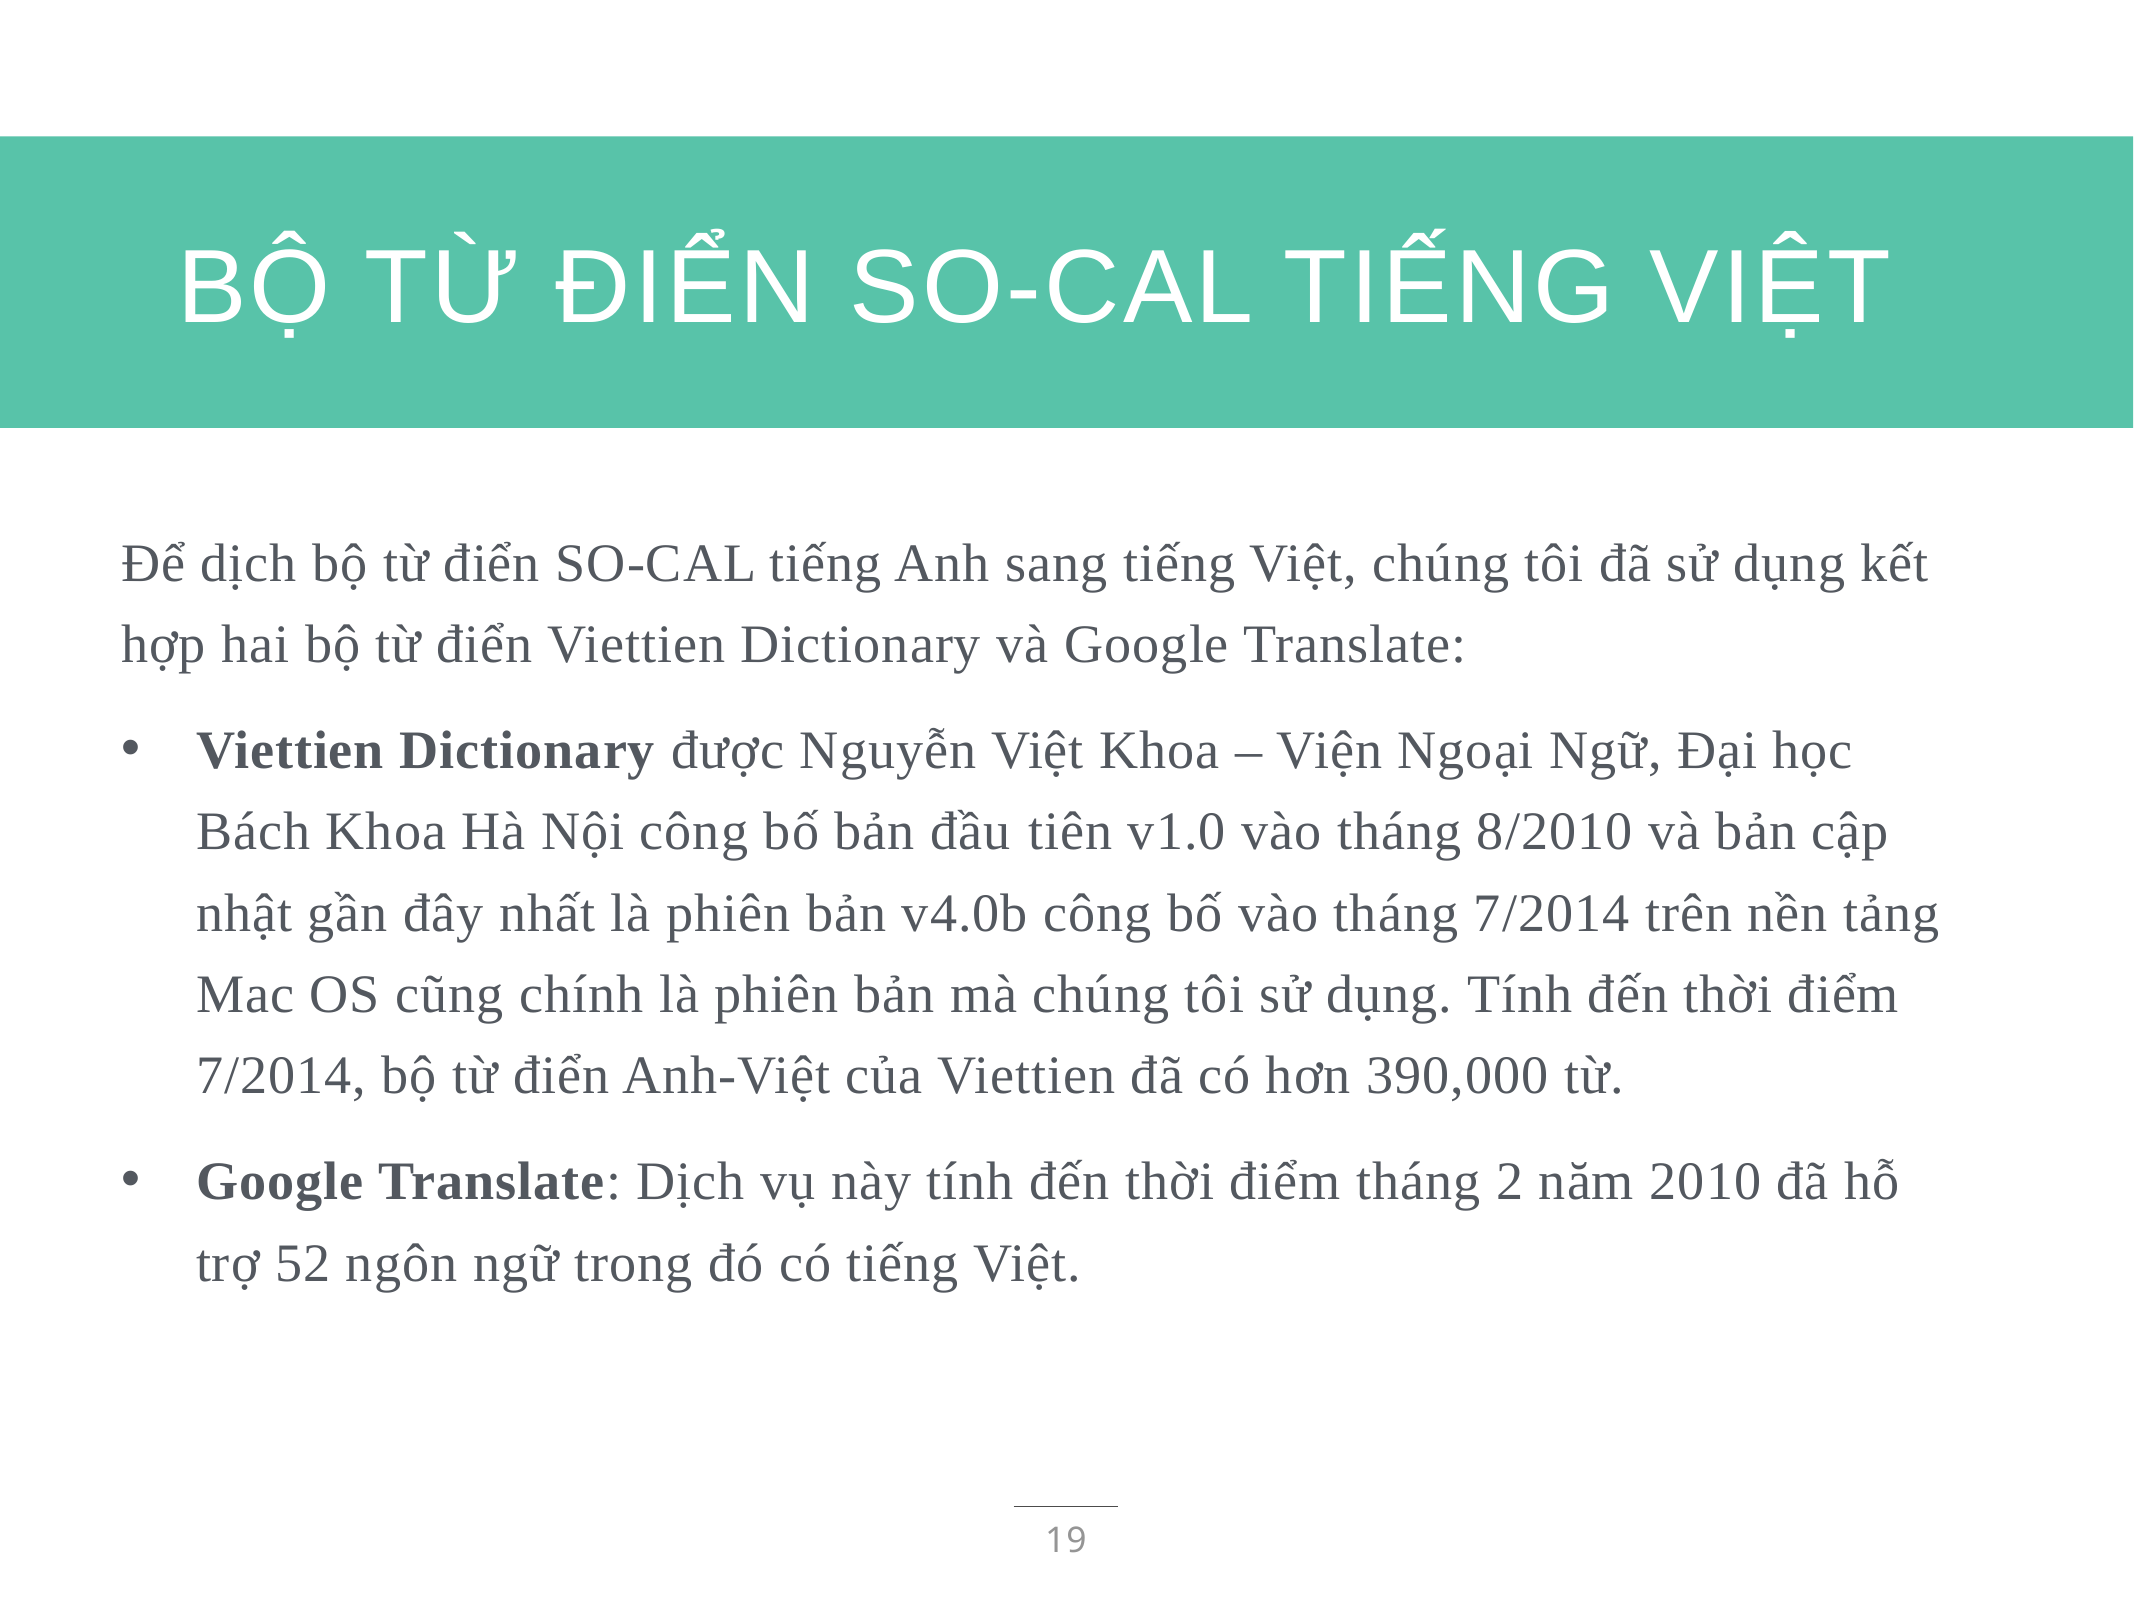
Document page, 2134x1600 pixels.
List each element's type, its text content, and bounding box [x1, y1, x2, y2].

text_box Để dịch bộ từ điển SO-CAL tiếng Anh sang tiếng Việt, chúng tôi đã sử dụng kết hợp hai bộ từ điển Viettien Dictionary và Google Translate: Viettien Dictionary được Nguyễn Việt Khoa – Viện Ngoại Ngữ, Đại học Bách Khoa Hà Nội công bố bản đầu tiên v1.0 vào tháng 8/2010 và bản cập nhật gần đây nhất là phiên bản v4.0b công bố vào tháng 7/2014 trên nền tảng Mac OS cũng chính là phiên bản mà chúng tôi sử dụng. Tính đến thời điểm 7/2014, bộ từ điển Anh-Việt của Viettien đã có hơn 390,000 từ. Google Translate: Dịch vụ này tính đến thời điểm tháng 2 năm 2010 đã hỗ trợ 52 ngôn ngữ trong đó có tiếng Việt. [112, 502, 1959, 1301]
slide_number 19 [1023, 1507, 1109, 1571]
title BỘ TỪ ĐIỂN SO-CAL TIẾNG VIỆT [170, 166, 1901, 397]
